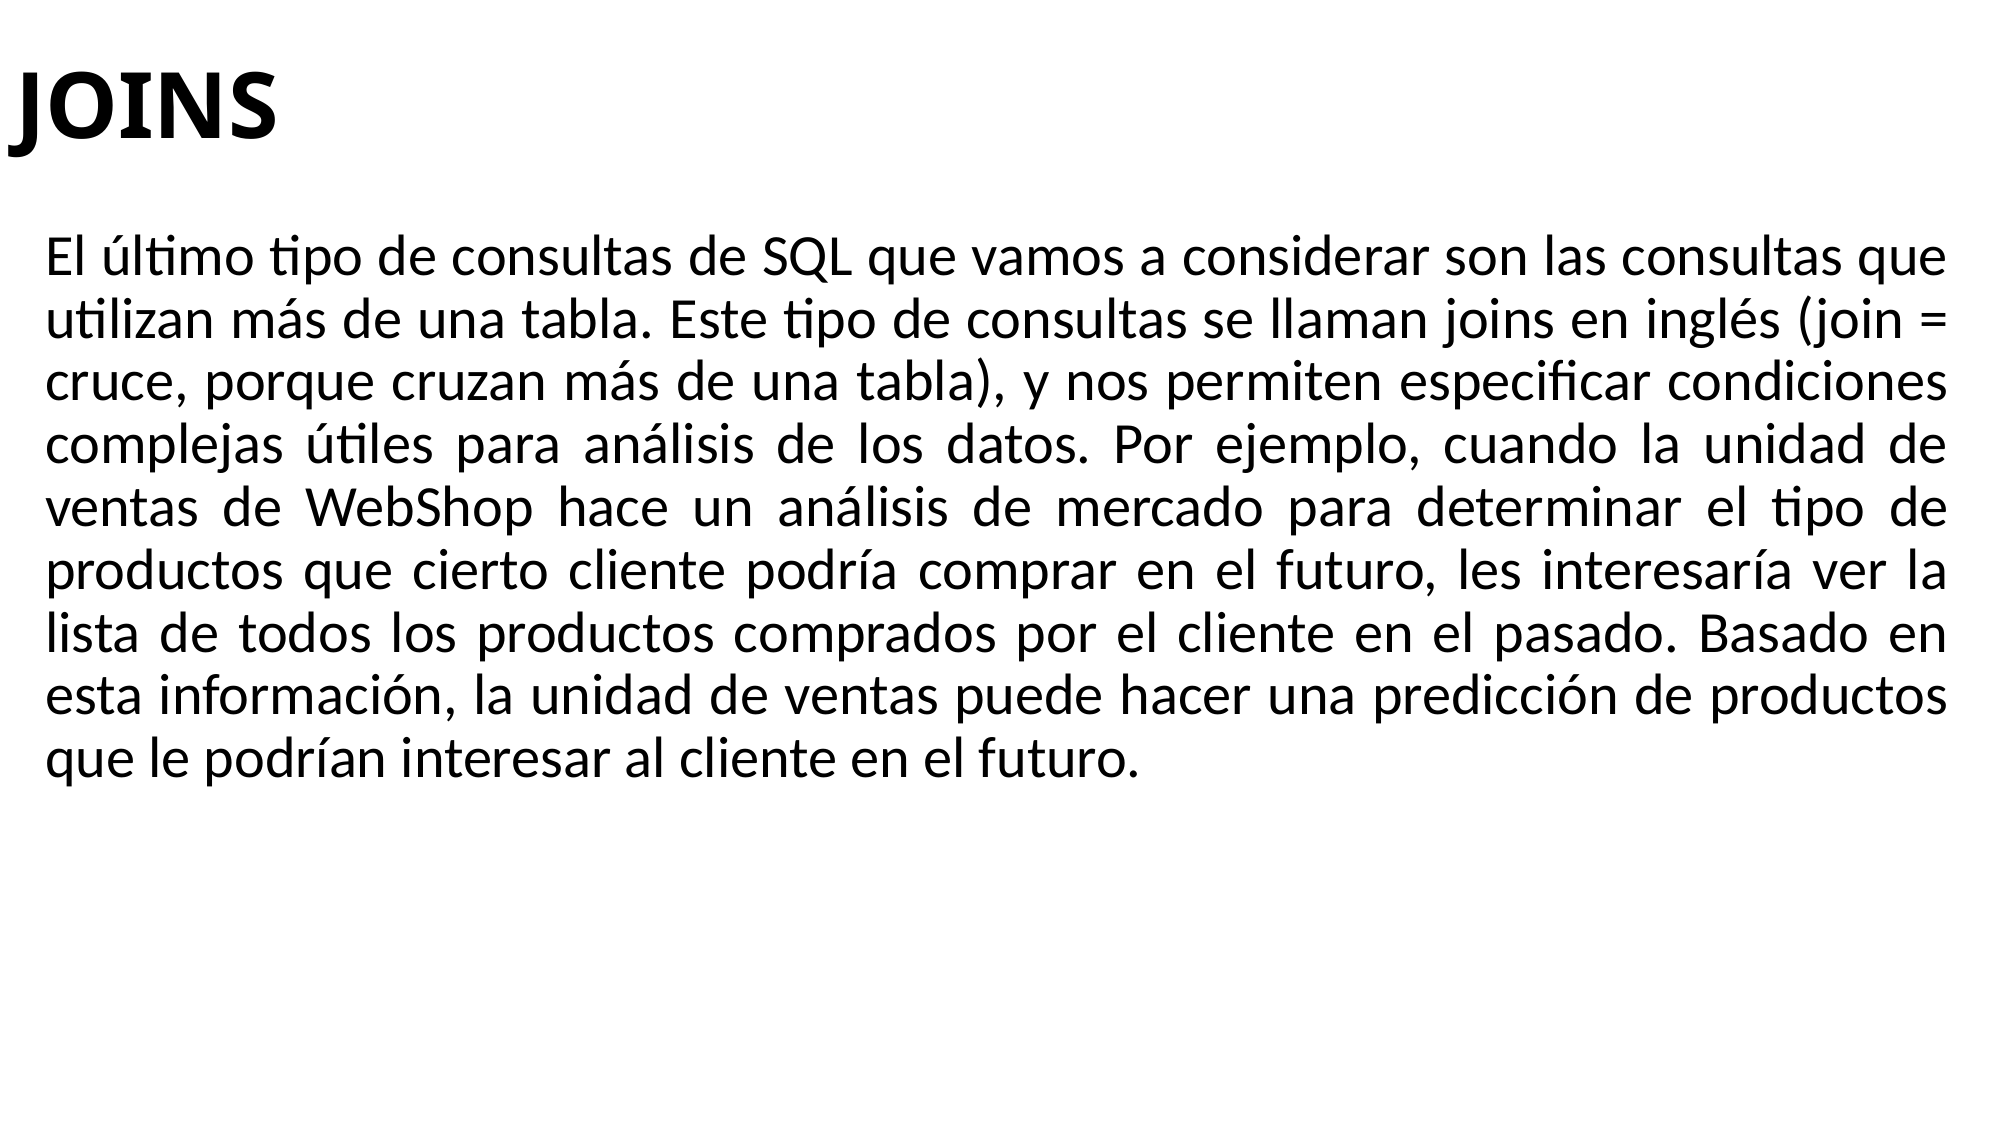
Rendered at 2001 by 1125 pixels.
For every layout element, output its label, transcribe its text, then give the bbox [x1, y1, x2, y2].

list El último tipo de consultas de SQL que vamos a considerar son las consultas que utilizan más de una tabla. Este tipo de consultas se llaman joins en inglés (join = cruce, porque cruzan más de una tabla), y nos permiten especificar condiciones complejas útiles para análisis de los datos. Por ejemplo, cuando la unidad de ventas de WebShop hace un análisis de mercado para determinar el tipo de productos que cierto cliente podría comprar en el futuro, les interesaría ver la lista de todos los productos comprados por el cliente en el pasado. Basado en esta información, la unidad de ventas puede hacer una predicción de productos que le podrían interesar al cliente en el futuro. [30, 217, 1965, 1055]
title JOINS [0, 0, 1725, 218]
